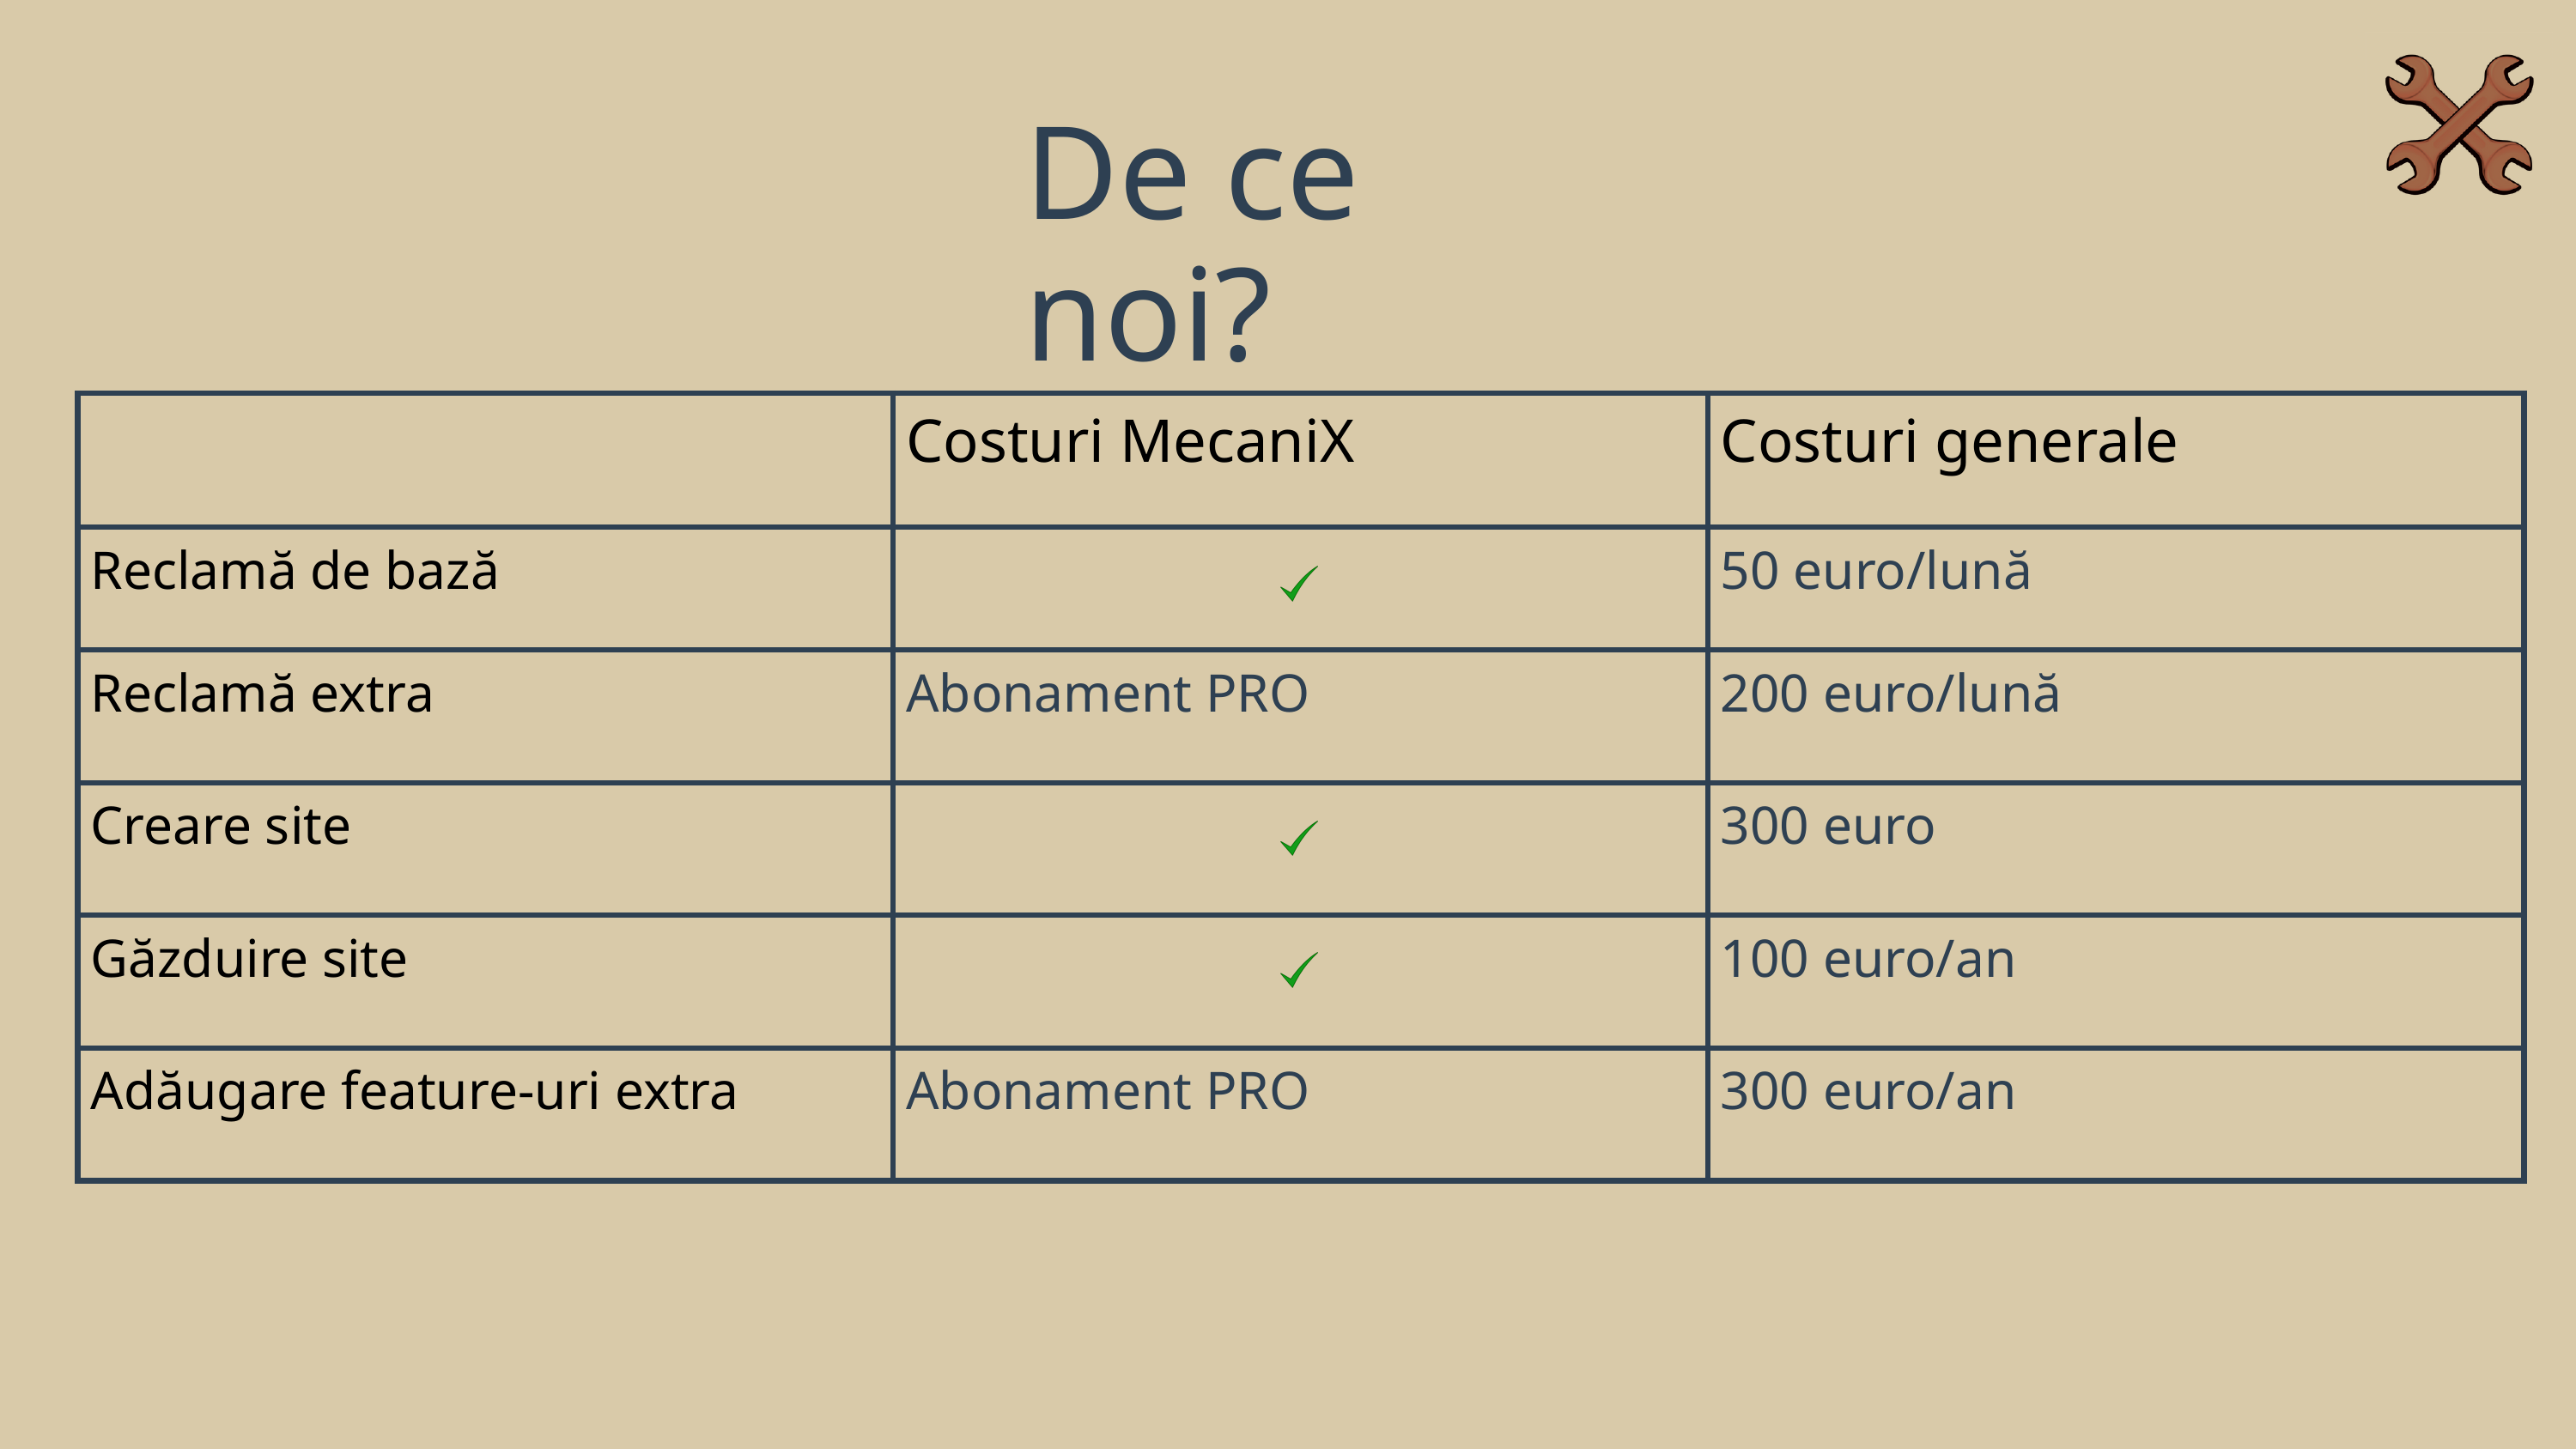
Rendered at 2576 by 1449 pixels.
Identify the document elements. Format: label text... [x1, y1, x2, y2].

picture [1280, 952, 1319, 988]
table_cell Adăugare feature-uri extra [81, 1051, 890, 1178]
table_cell 50 euro/lună [1710, 530, 2521, 647]
table_cell Abonament PRO [896, 652, 1705, 780]
table_cell [896, 785, 1705, 912]
picture [2366, 32, 2553, 215]
table_header [81, 396, 890, 524]
table_cell Creare site [81, 785, 890, 912]
table_cell Reclamă de bază [81, 530, 890, 647]
table_cell 300 euro/an [1710, 1051, 2521, 1178]
table_cell 100 euro/an [1710, 918, 2521, 1046]
table_cell Abonament PRO [896, 1051, 1705, 1178]
table_cell [896, 530, 1705, 647]
picture [1280, 566, 1319, 602]
table_cell 200 euro/lună [1710, 652, 2521, 780]
table_cell 300 euro [1710, 785, 2521, 912]
table_header Costuri generale [1710, 396, 2521, 524]
table_cell Găzduire site [81, 918, 890, 1046]
table_header Costuri MecaniX [896, 396, 1705, 524]
picture [1280, 821, 1319, 857]
table_cell [896, 918, 1705, 1046]
text_box De ce noi? [1024, 103, 1554, 387]
table_cell Reclamă extra [81, 652, 890, 780]
